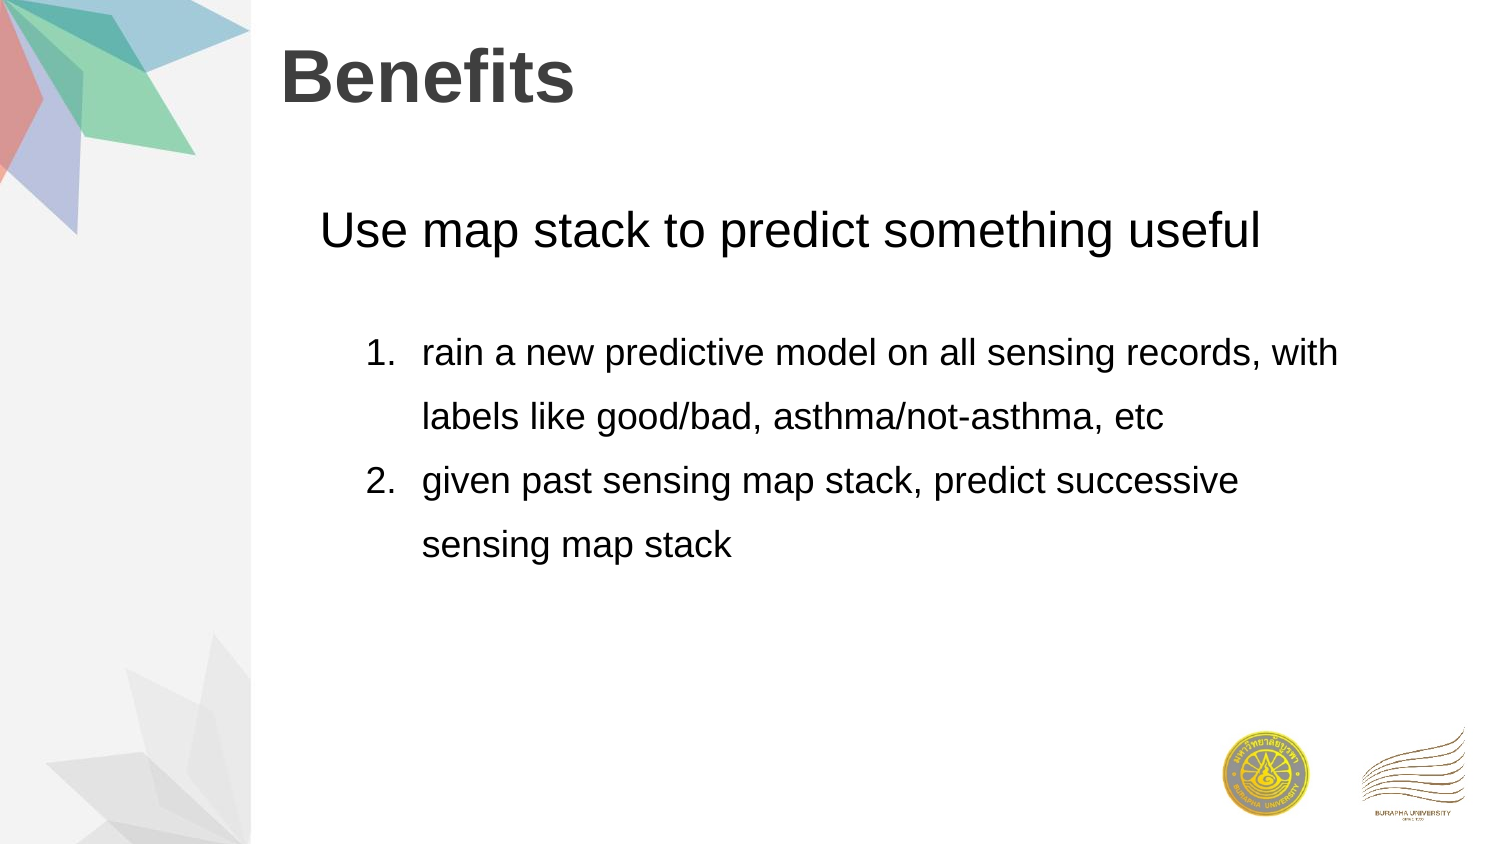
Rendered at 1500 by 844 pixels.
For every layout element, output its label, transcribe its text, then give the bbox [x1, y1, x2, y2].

title Benefits [265, 0, 1500, 146]
picture [0, 0, 1500, 844]
text_box rain a new predictive model on all sensing records, with labels like good/bad, asthma/not-asthma, etc given past sensing map stack, predict successive sensing map stack [286, 294, 1428, 617]
text_box Use map stack to predict something useful [304, 145, 1313, 294]
